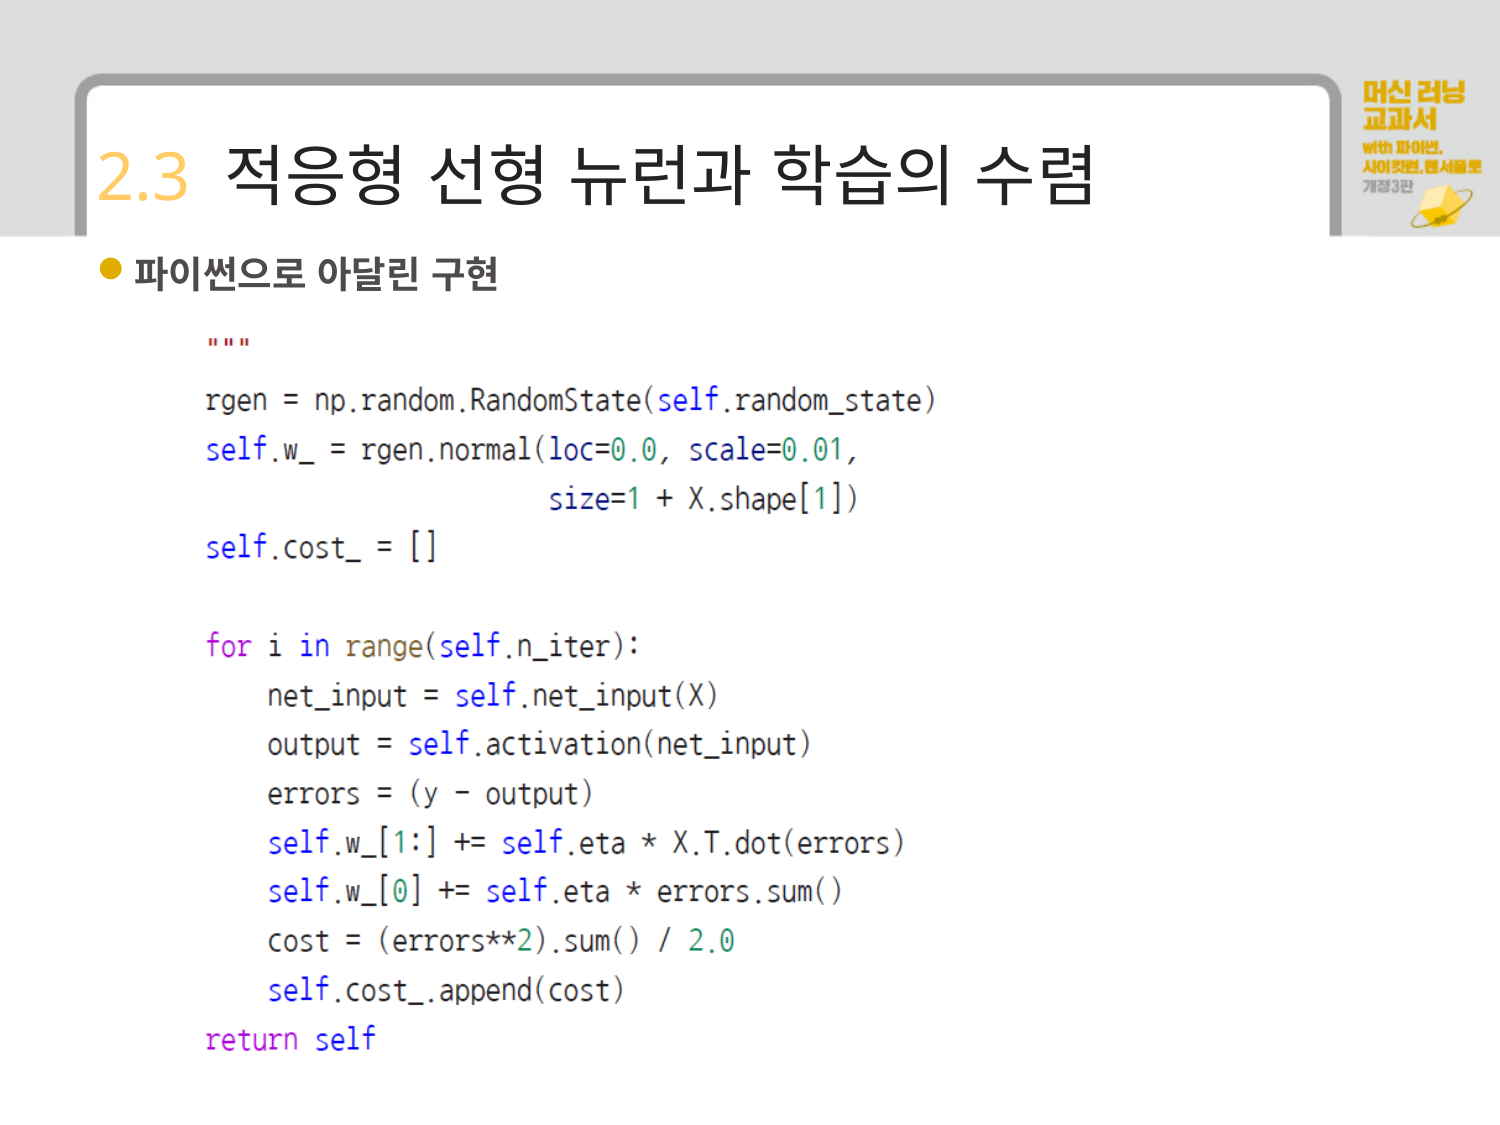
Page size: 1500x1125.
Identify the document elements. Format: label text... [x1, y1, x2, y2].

list 파이썬으로 아달린 구현 [81, 239, 1440, 1054]
picture [0, 0, 1500, 1125]
title 2.3 적응형 선형 뉴런과 학습의 수렴 [81, 90, 1412, 222]
